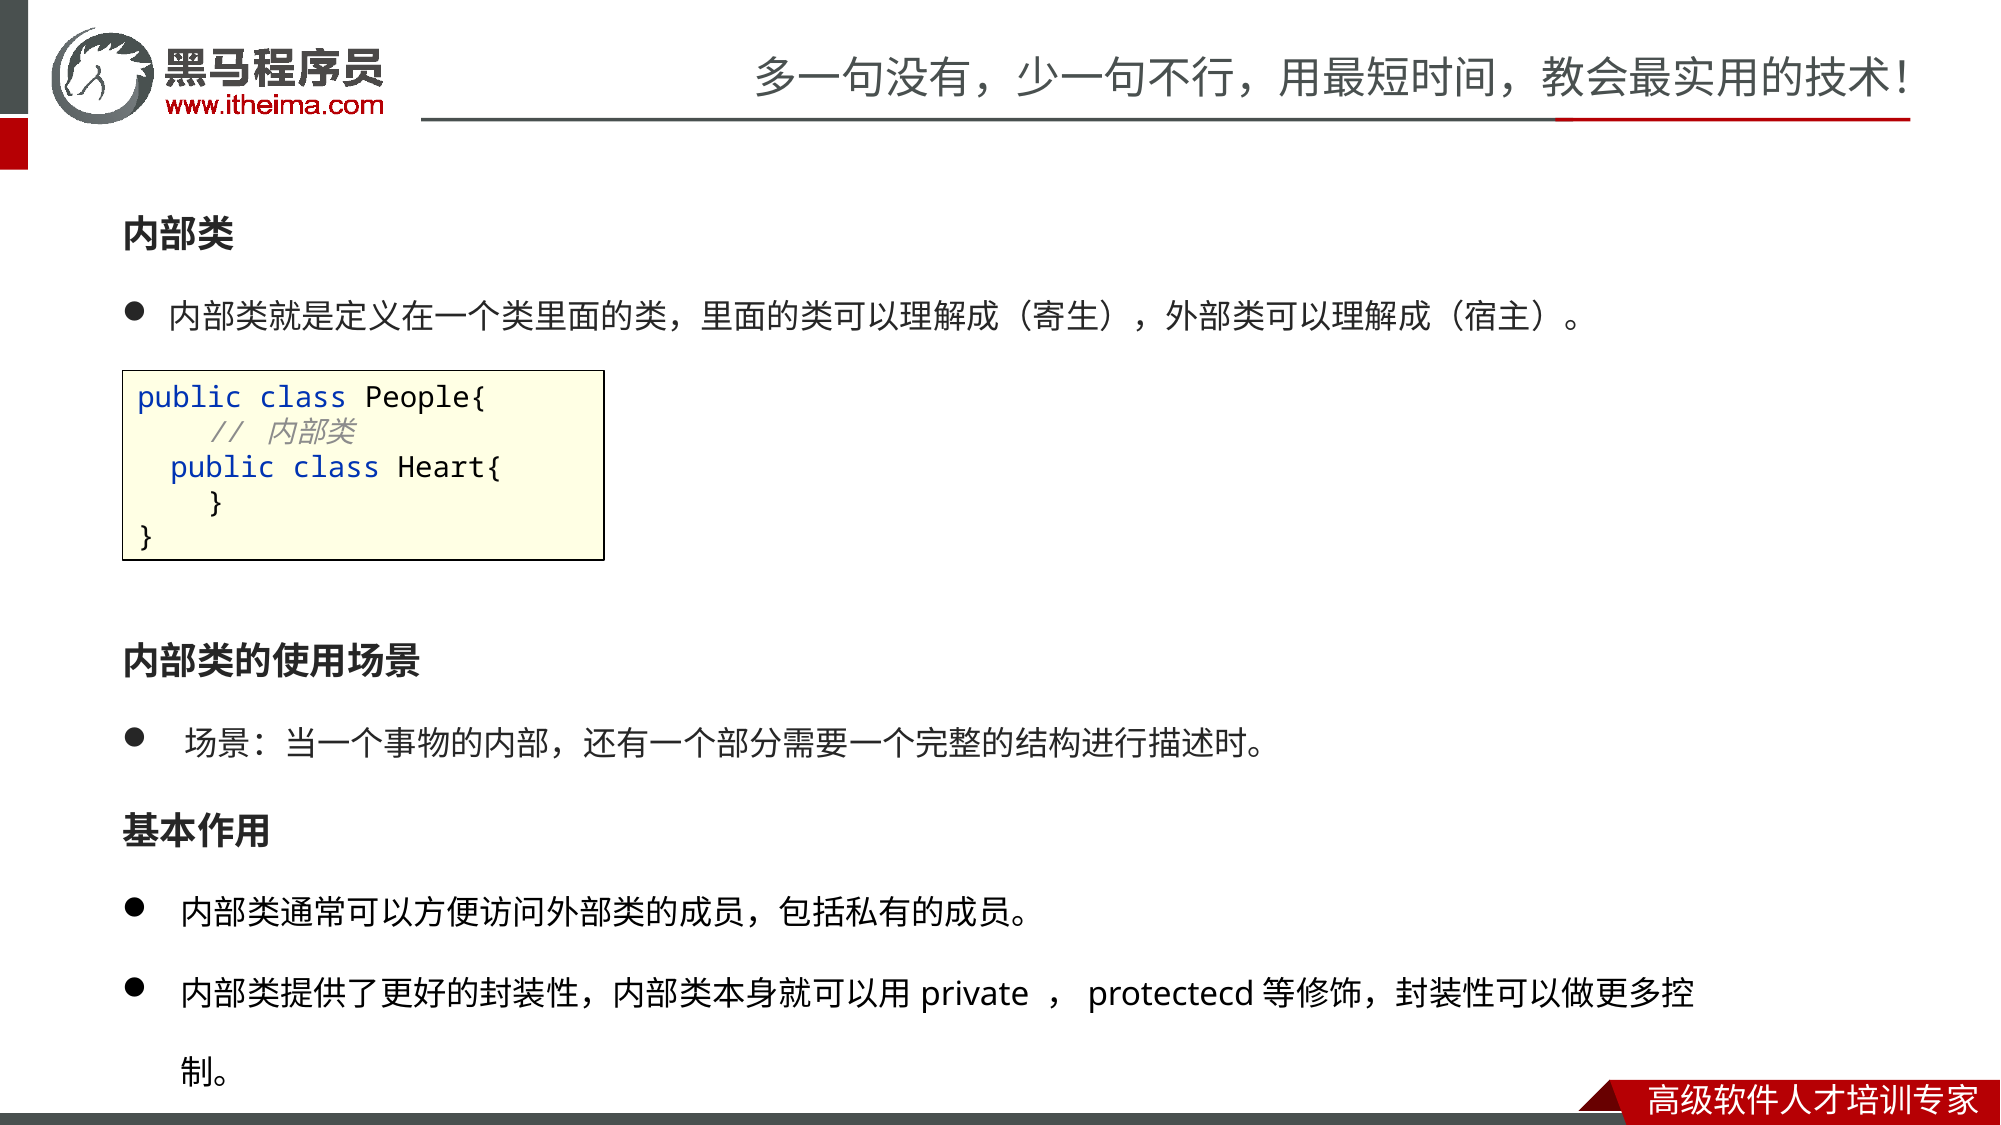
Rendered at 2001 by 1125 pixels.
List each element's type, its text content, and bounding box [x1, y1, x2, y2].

picture [50, 26, 384, 125]
text_box public class People{ // 内部类 public class Heart{ } } [122, 370, 604, 561]
text_box 内部类 内部类就是定义在一个类里面的类，里面的类可以理解成（寄生），外部类可以理解成（宿主）。 [107, 158, 1982, 503]
text_box 内部类的使用场景 场景：当一个事物的内部，还有一个部分需要一个完整的结构进行描述时。 基本作用 内部类通常可以方便访问外部类的成员，包括私有的成员。 内部类提供了更好的封装性，内部类本身就可以用private ，protectecd等修饰，封装性可以做更多控制。 [107, 584, 1744, 1099]
